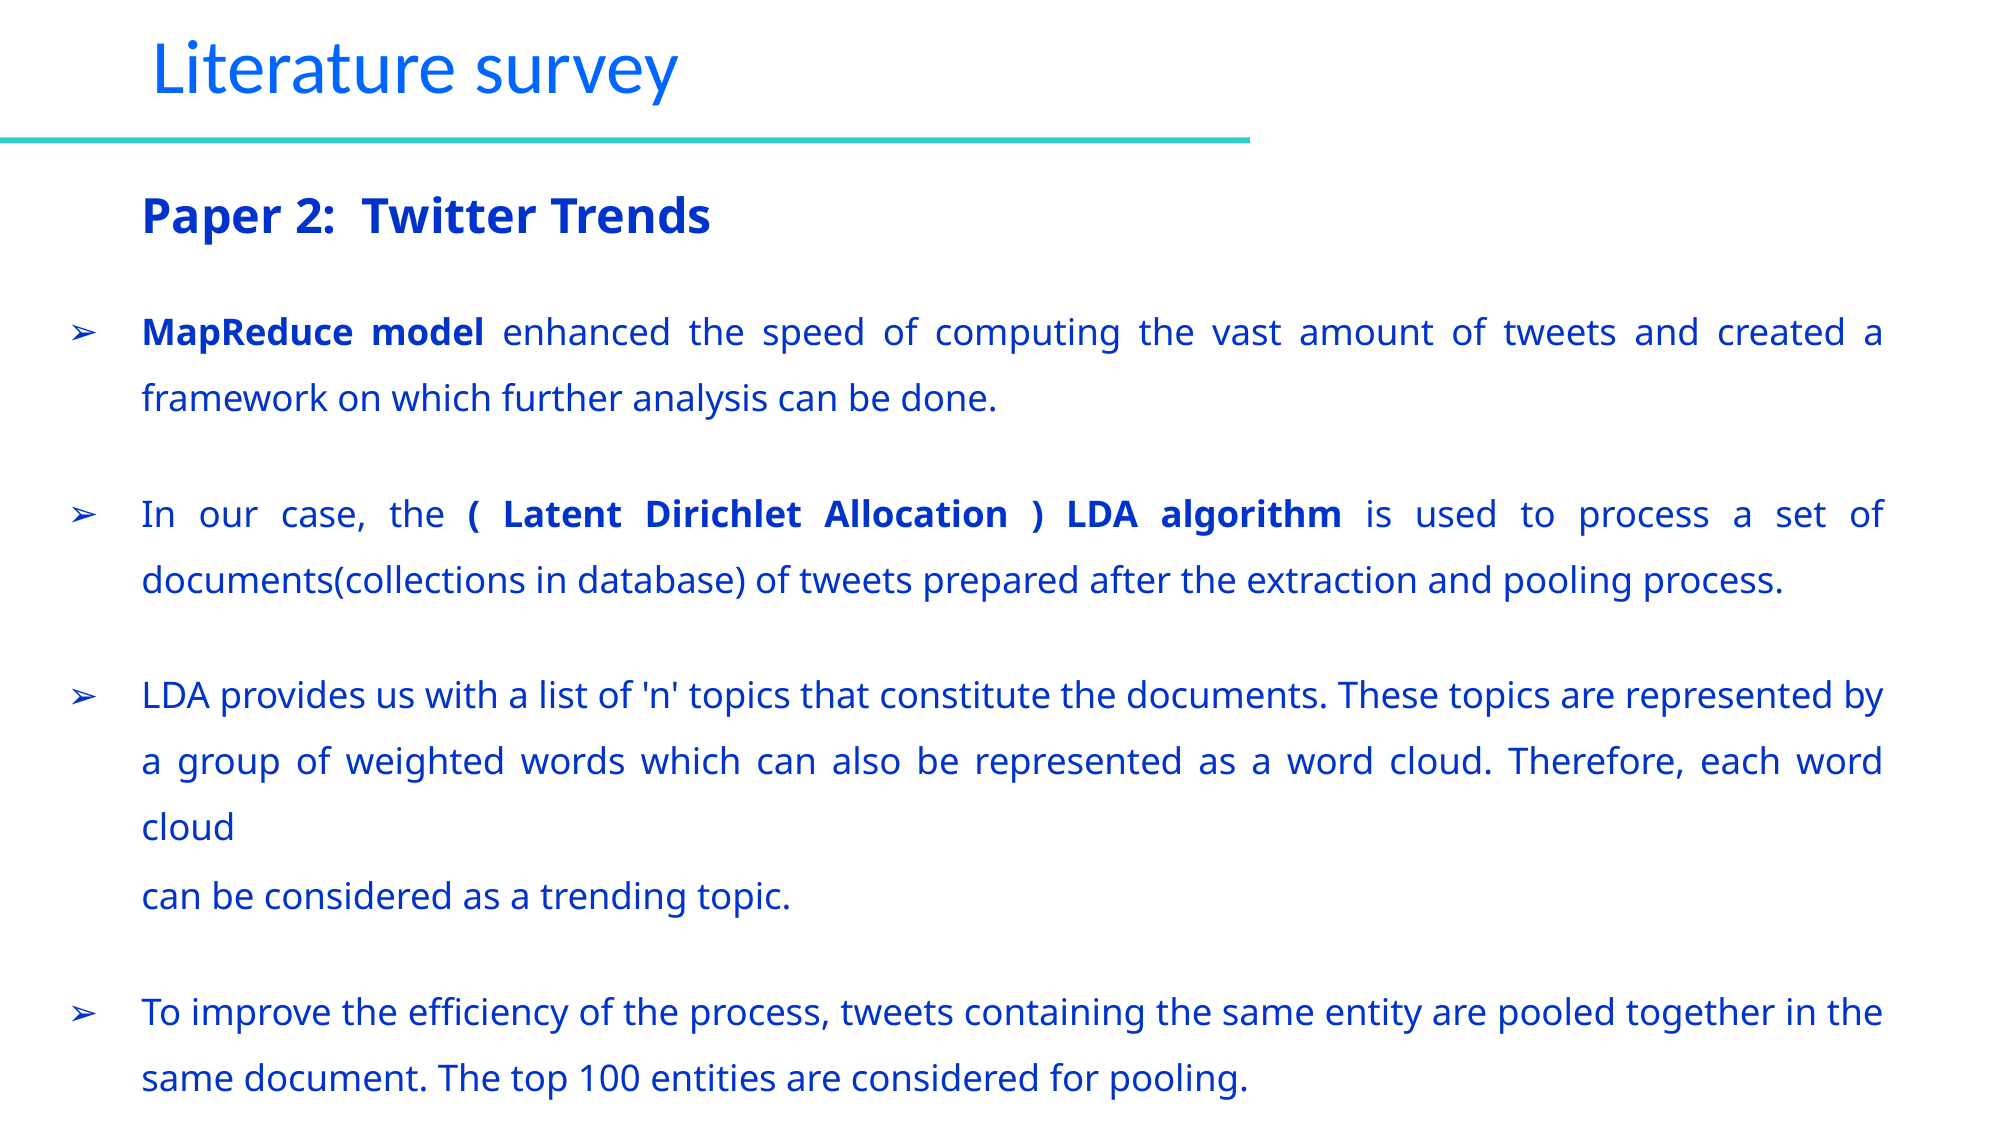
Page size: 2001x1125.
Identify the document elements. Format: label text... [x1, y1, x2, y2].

list Paper 2: Twitter Trends MapReduce model enhanced the speed of computing the vast amount of tweets and created a framework on which further analysis can be done. In our case, the ( Latent Dirichlet Allocation ) LDA algorithm is used to process a set of documents(collections in database) of tweets prepared after the extraction and pooling process. LDA provides us with a list of 'n' topics that constitute the documents. These topics are represented by a group of weighted words which can also be represented as a word cloud. Therefore, each word cloud can be considered as a trending topic. To improve the efficiency of the process, tweets containing the same entity are pooled together in the same document. The top 100 entities are considered for pooling. [52, 148, 1899, 1125]
title Literature survey [137, 0, 1863, 138]
